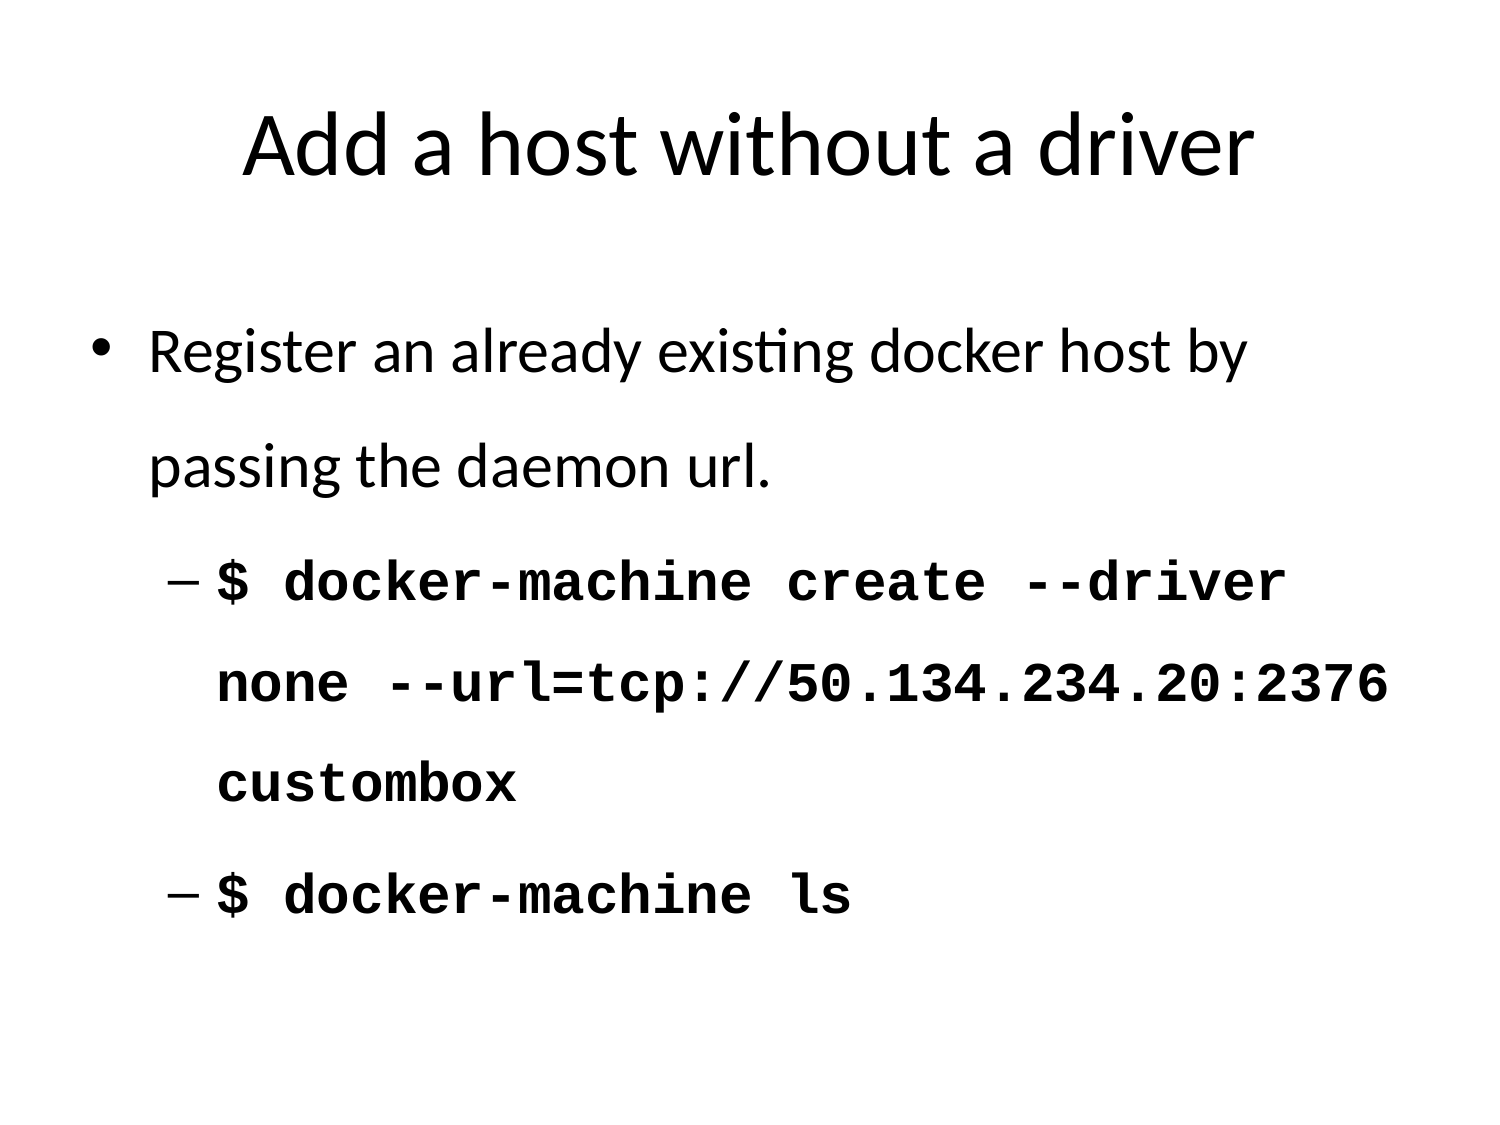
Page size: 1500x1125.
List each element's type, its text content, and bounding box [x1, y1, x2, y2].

title Add a host without a driver [75, 45, 1425, 233]
list Register an already existing docker host by passing the daemon url. $ docker-machine create --driver none --url=tcp://50.134.234.20:2376 custombox $ docker-machine ls [75, 262, 1425, 1005]
